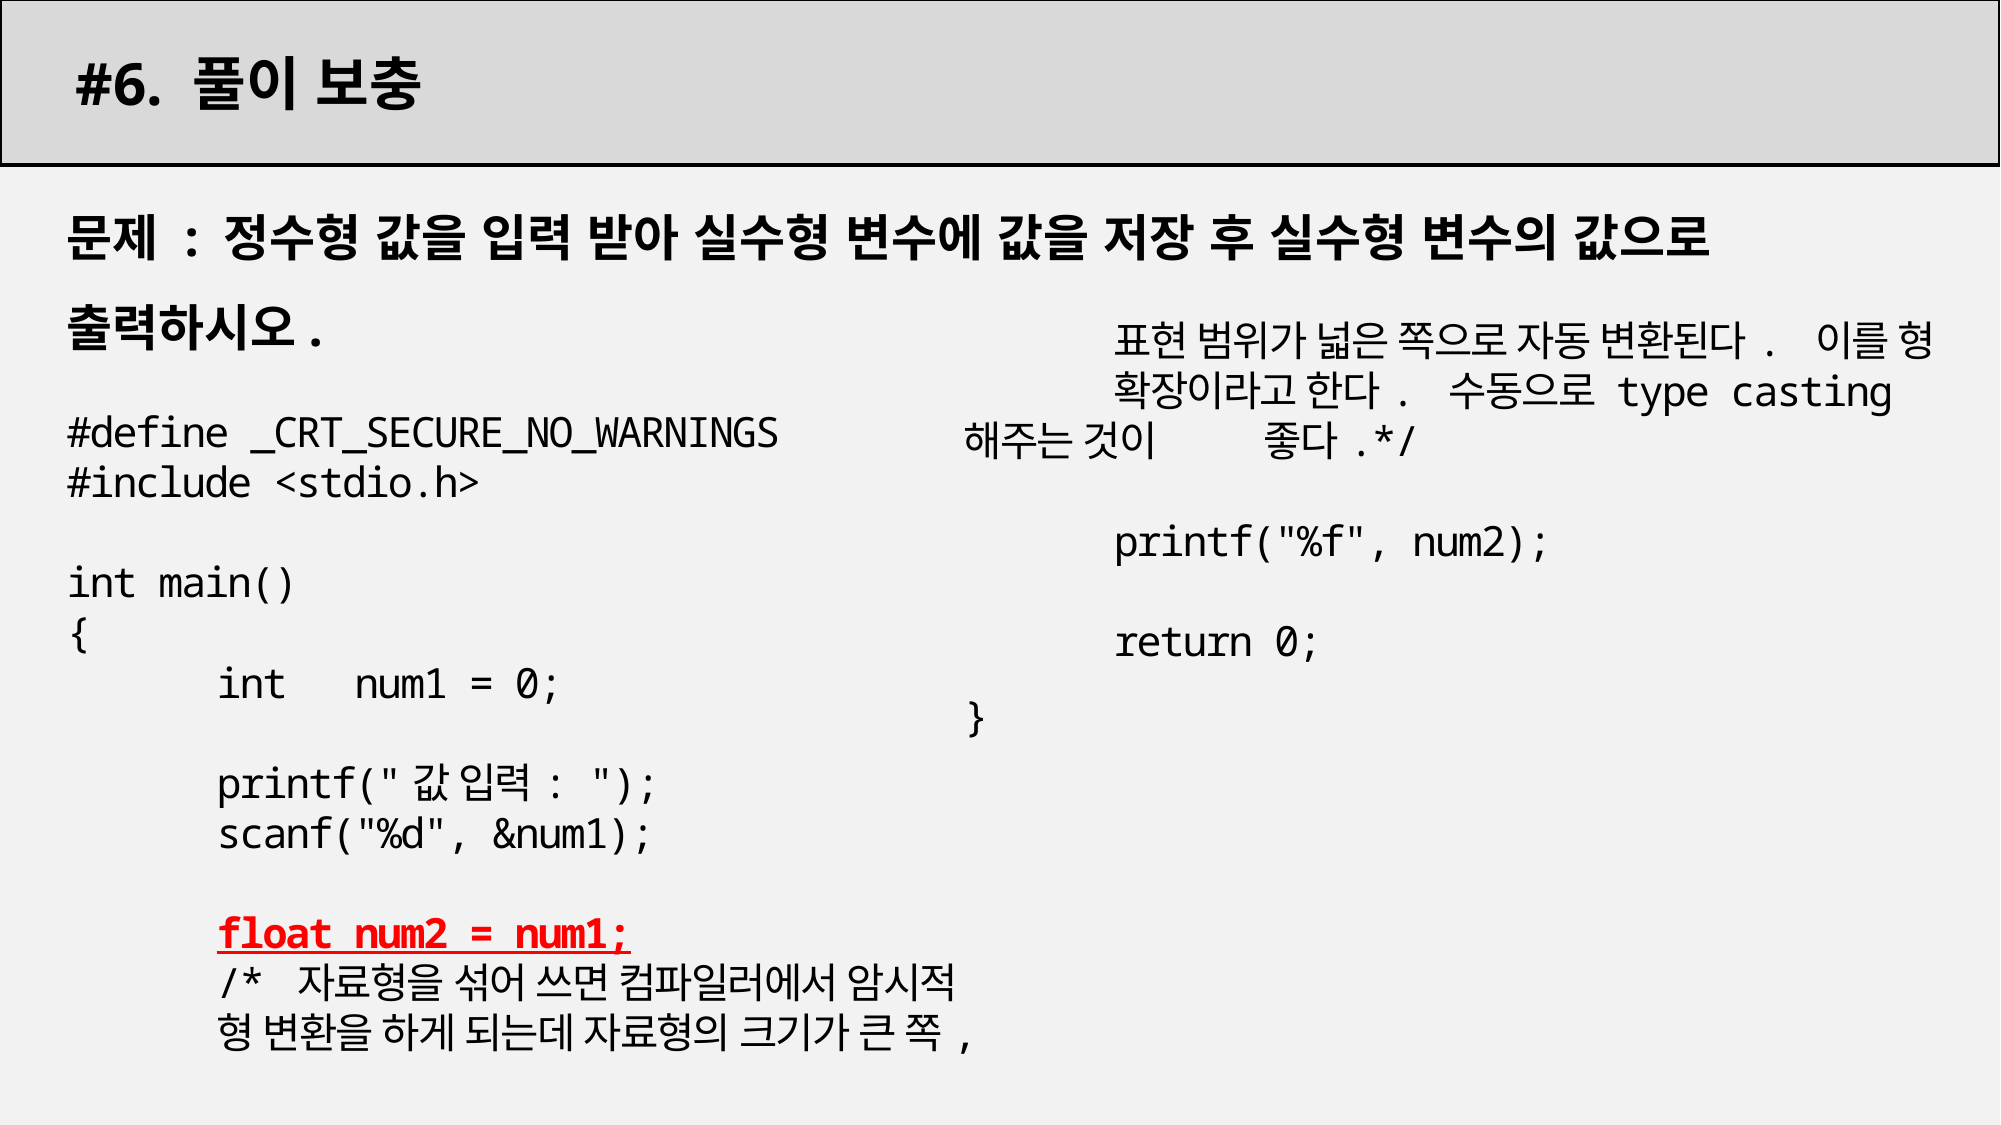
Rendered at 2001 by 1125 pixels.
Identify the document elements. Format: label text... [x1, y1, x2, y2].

text_box 문제 : 정수형 값을 입력 받아 실수형 변수에 값을 저장 후 실수형 변수의 값으로 출력하시오. #define _CRT_SECURE_NO_WARNINGS #include <stdio.h> int main() { int num1 = 0; printf("값 입력: "); scanf("%d", &num1); float num2 = num1; /* 자료형을 섞어 쓰면 컴파일러에서 암시적 형 변환을 하게 되는데 자료형의 크기가 큰 쪽, [51, 168, 1952, 1018]
text_box 표현 범위가 넓은 쪽으로 자동 변환된다. 이를 형 확장이라고 한다. 수동으로 type casting해주는 것이 좋다.*/ printf("%f", num2); return 0; } [949, 307, 2000, 1125]
text_box #6. 풀이 보충 [0, 0, 2000, 166]
